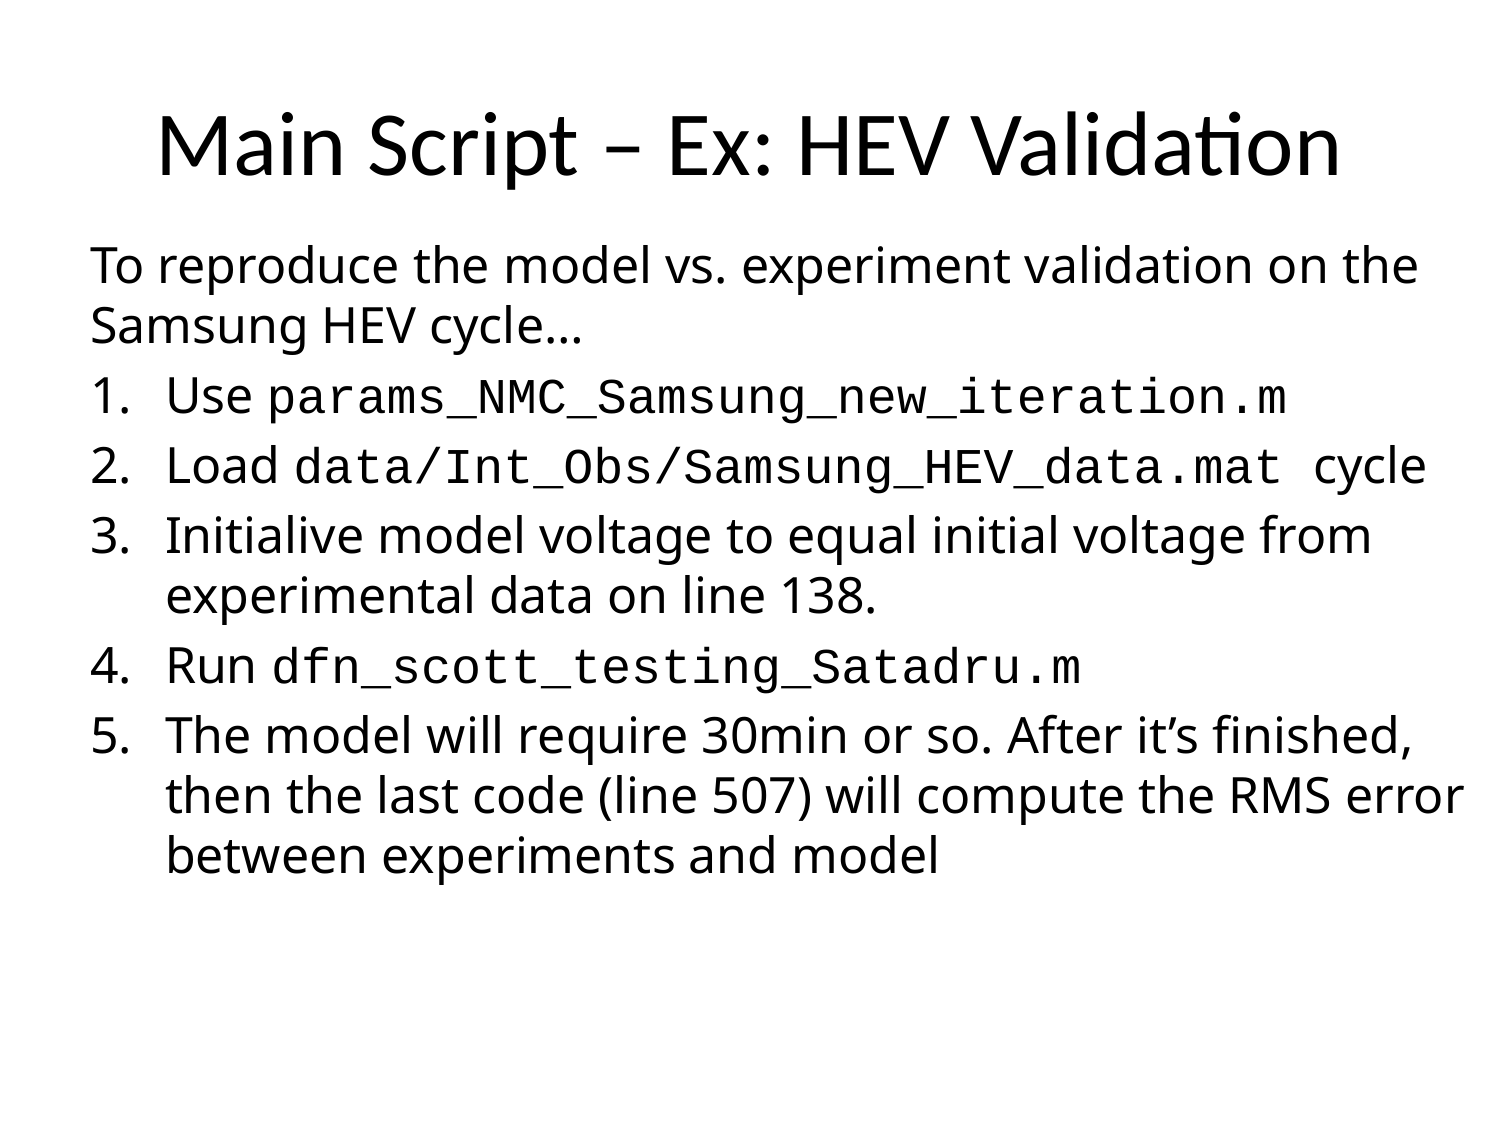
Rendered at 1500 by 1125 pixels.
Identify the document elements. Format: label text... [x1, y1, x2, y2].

list To reproduce the model vs. experiment validation on the Samsung HEV cycle… Use params_NMC_Samsung_new_iteration.m Load data/Int_Obs/Samsung_HEV_data.mat cycle Initialive model voltage to equal initial voltage from experimental data on line 138. Run dfn_scott_testing_Satadru.m The model will require 30min or so. After it’s finished, then the last code (line 507) will compute the RMS error between experiments and model [75, 226, 1500, 969]
title Main Script – Ex: HEV Validation [75, 45, 1425, 226]
